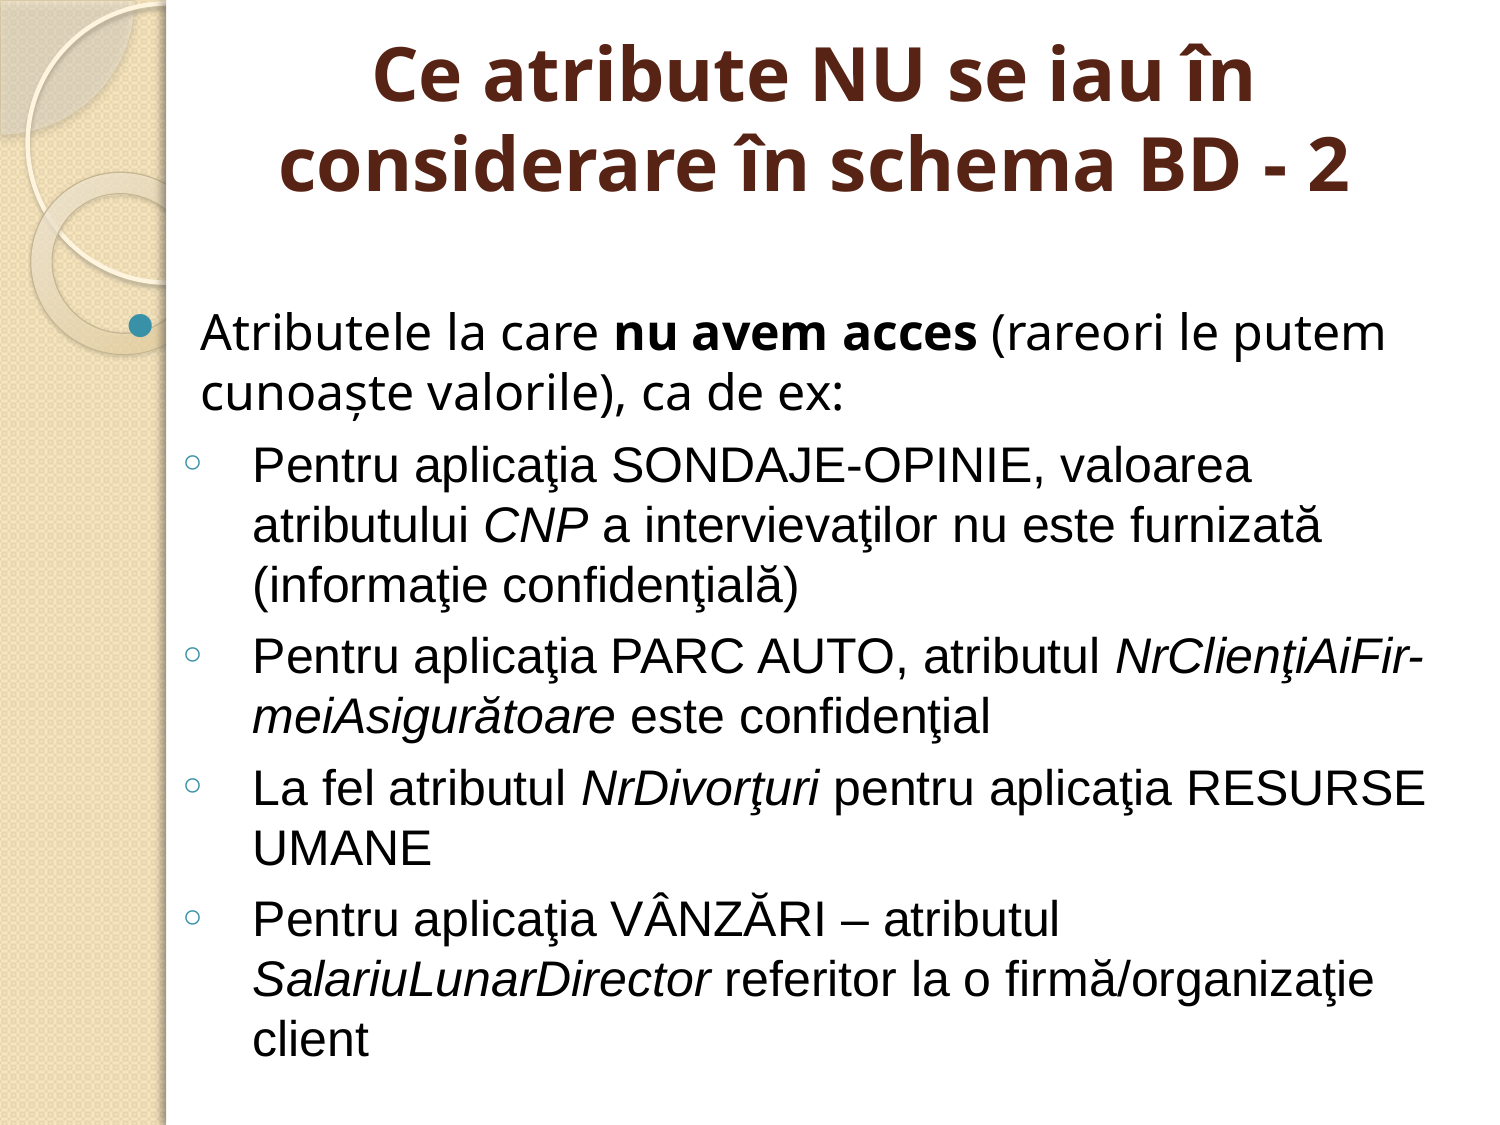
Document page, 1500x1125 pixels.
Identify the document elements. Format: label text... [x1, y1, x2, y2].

list Atributele la care nu avem acces (rareori le putem cunoaşte valorile), ca de ex: Pentru aplicaţia SONDAJE-OPINIE, valoarea atributului CNP a intervievaţilor nu este furnizată (informaţie confidenţială) Pentru aplicaţia PARC AUTO, atributul NrClienţiAiFir-meiAsigurătoare este confidenţial La fel atributul NrDivorţuri pentru aplicaţia RESURSE UMANE Pentru aplicaţia VÂNZĂRI – atributul SalariuLunarDirector referitor la o firmă/organizaţie client [97, 293, 1474, 1101]
title Ce atribute NU se iau în considerare în schema BD - 2 [163, 0, 1466, 233]
